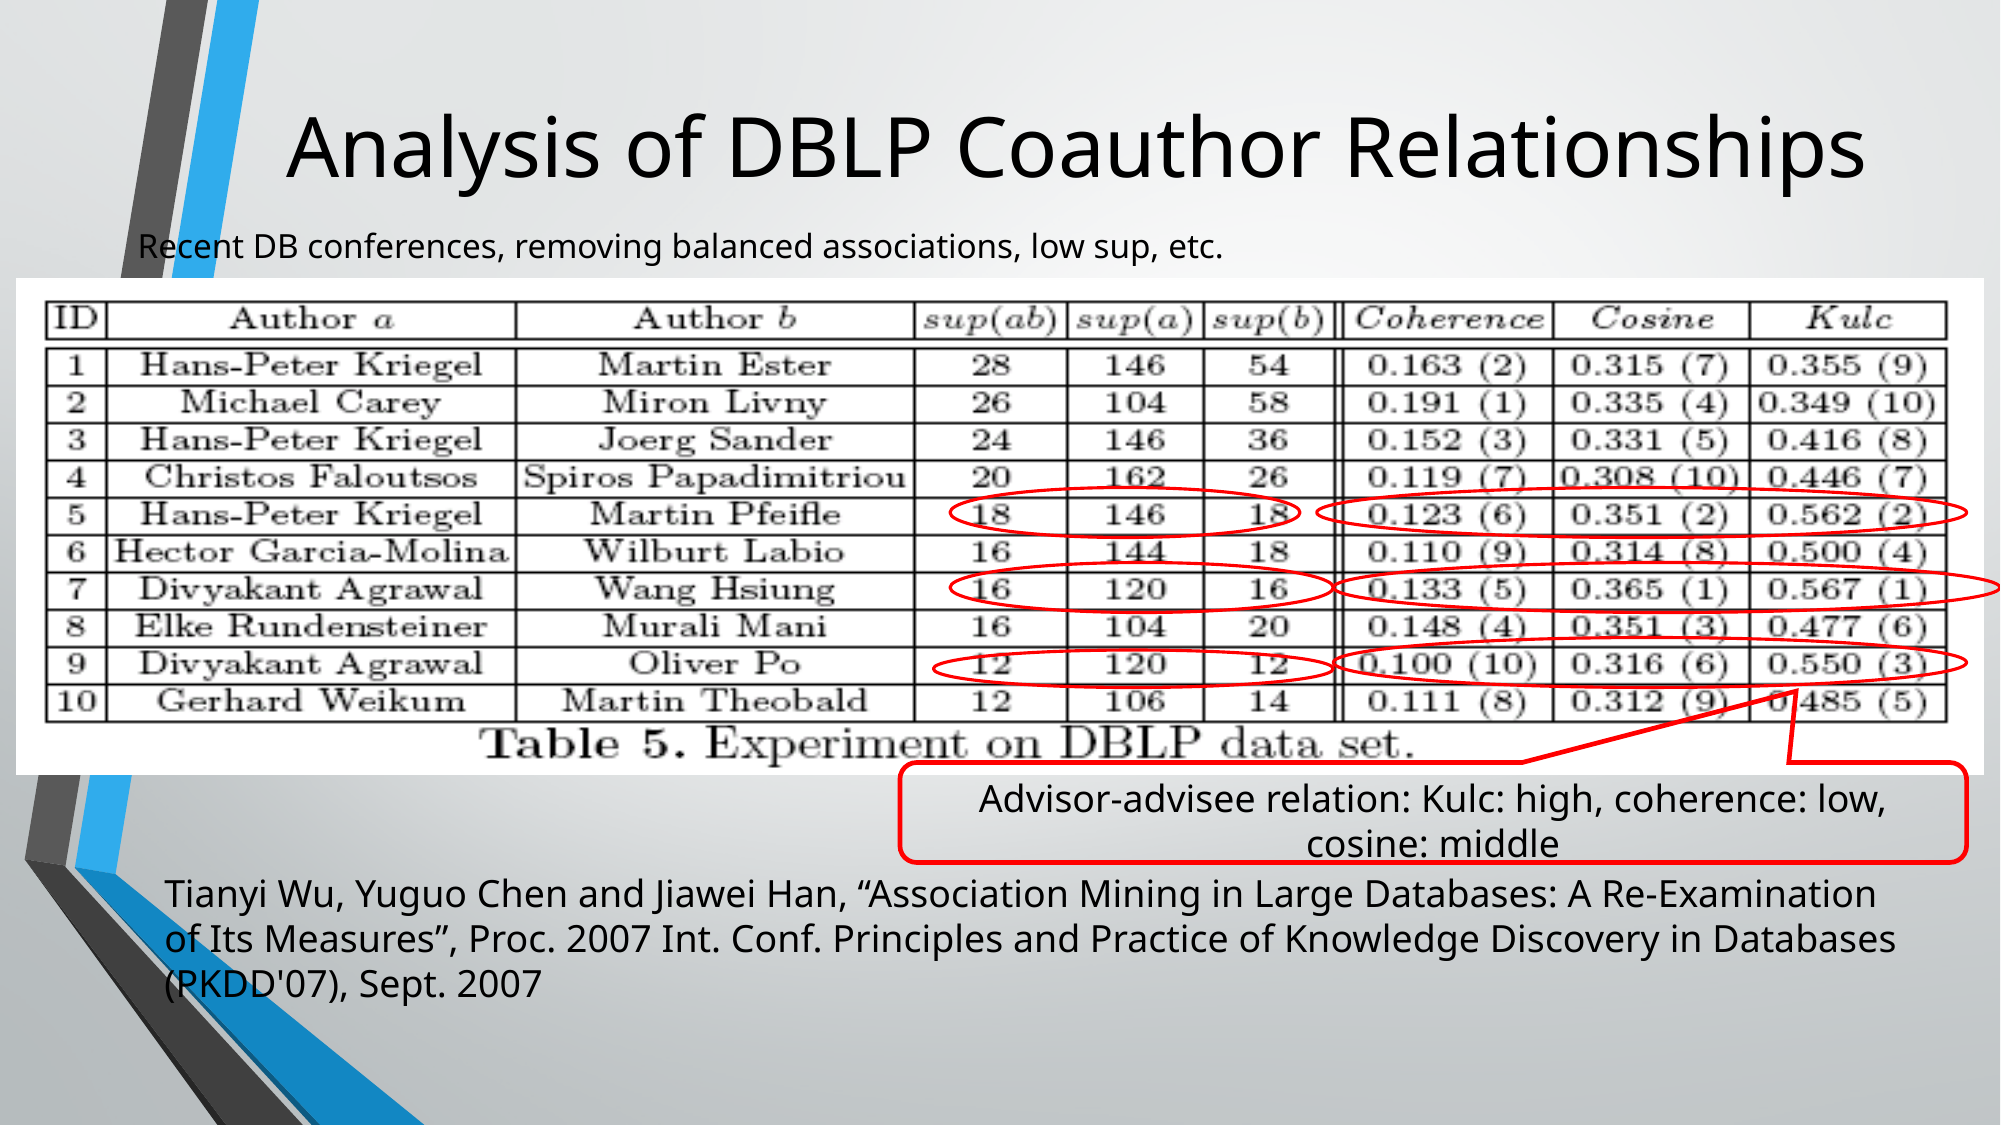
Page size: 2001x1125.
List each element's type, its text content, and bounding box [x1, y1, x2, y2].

picture [16, 278, 1984, 776]
text_box Tianyi Wu, Yuguo Chen and Jiawei Han, “Association Mining in Large Databases: A Re-Examination of Its Measures”, Proc. 2007 Int. Conf. Principles and Practice of Knowledge Discovery in Databases (PKDD'07), Sept. 2007 [149, 862, 1930, 1058]
title Analysis of DBLP Coauthor Relationships [256, 273, 1900, 278]
text_box [1984, 579, 2000, 596]
text_box Recent DB conferences, removing balanced associations, low sup, etc. [123, 217, 1923, 273]
title Analysis of DBLP Coauthor Relationships [256, 0, 1900, 217]
text_box Advisor-advisee relation: Kulc: high, coherence: low, cosine: middle [899, 776, 1967, 863]
